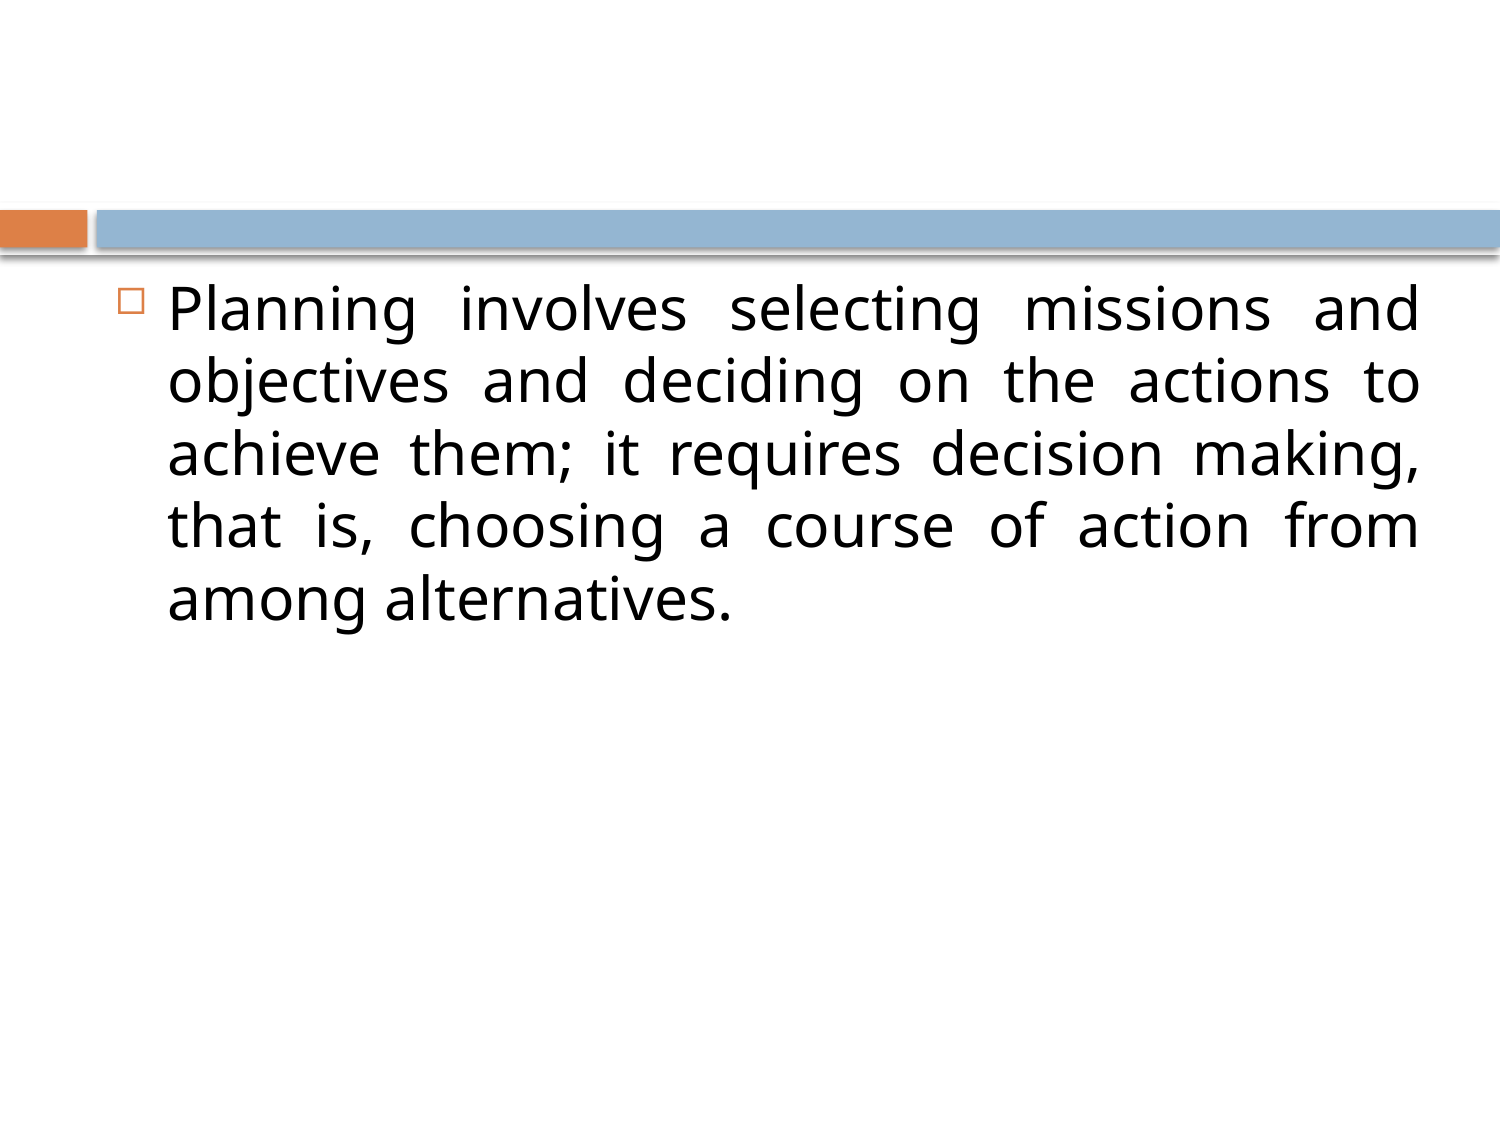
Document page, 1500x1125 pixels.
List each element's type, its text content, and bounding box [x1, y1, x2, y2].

list Planning involves selecting missions and objectives and deciding on the actions to achieve them; it requires decision making, that is, choosing a course of action from among alternatives. [100, 262, 1438, 1000]
